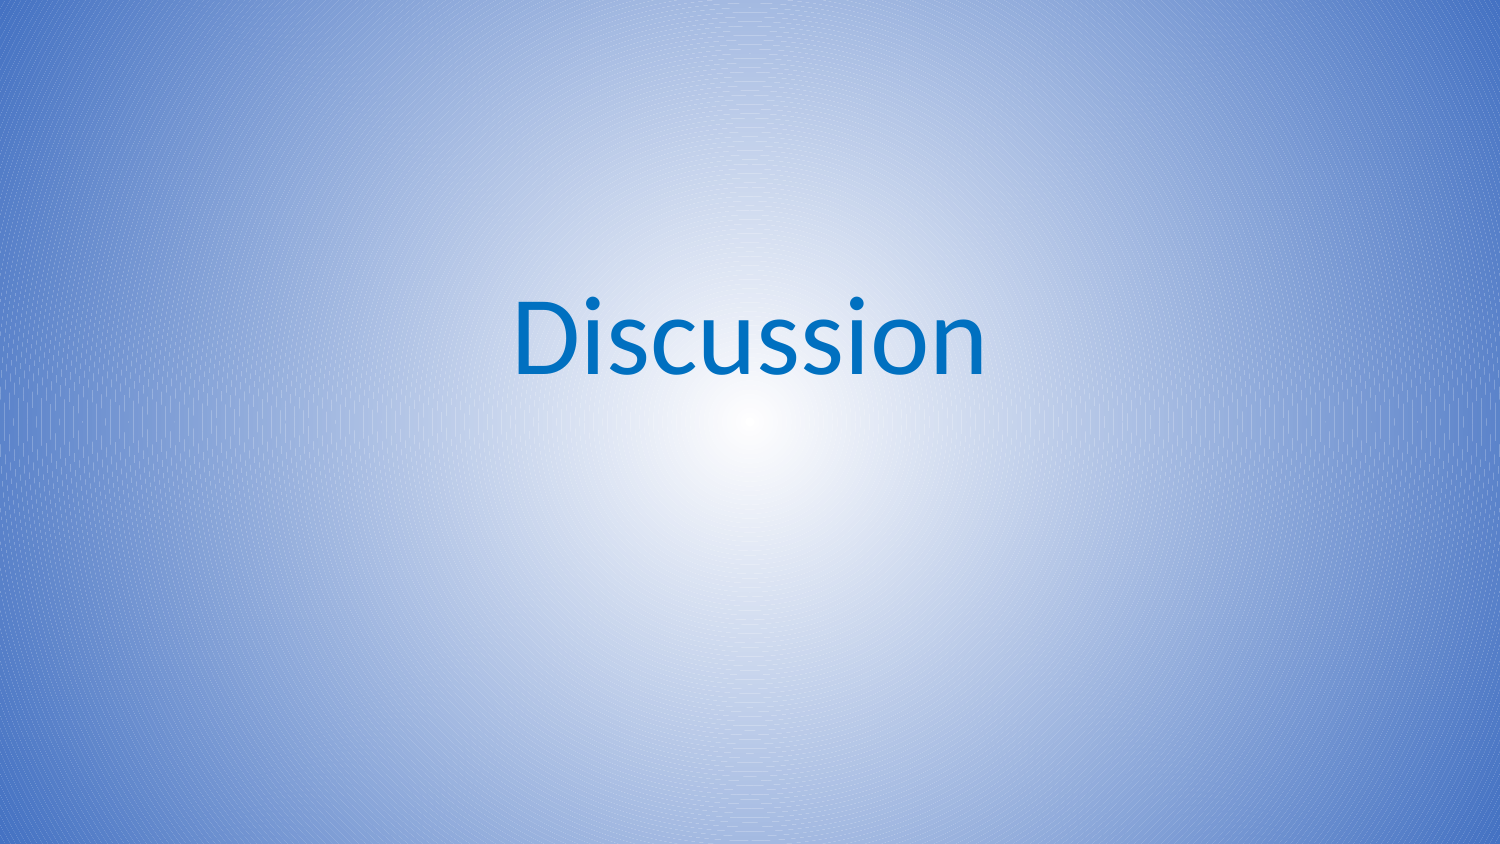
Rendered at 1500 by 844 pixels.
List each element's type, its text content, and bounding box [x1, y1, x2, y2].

title Discussion [51, 262, 1449, 443]
